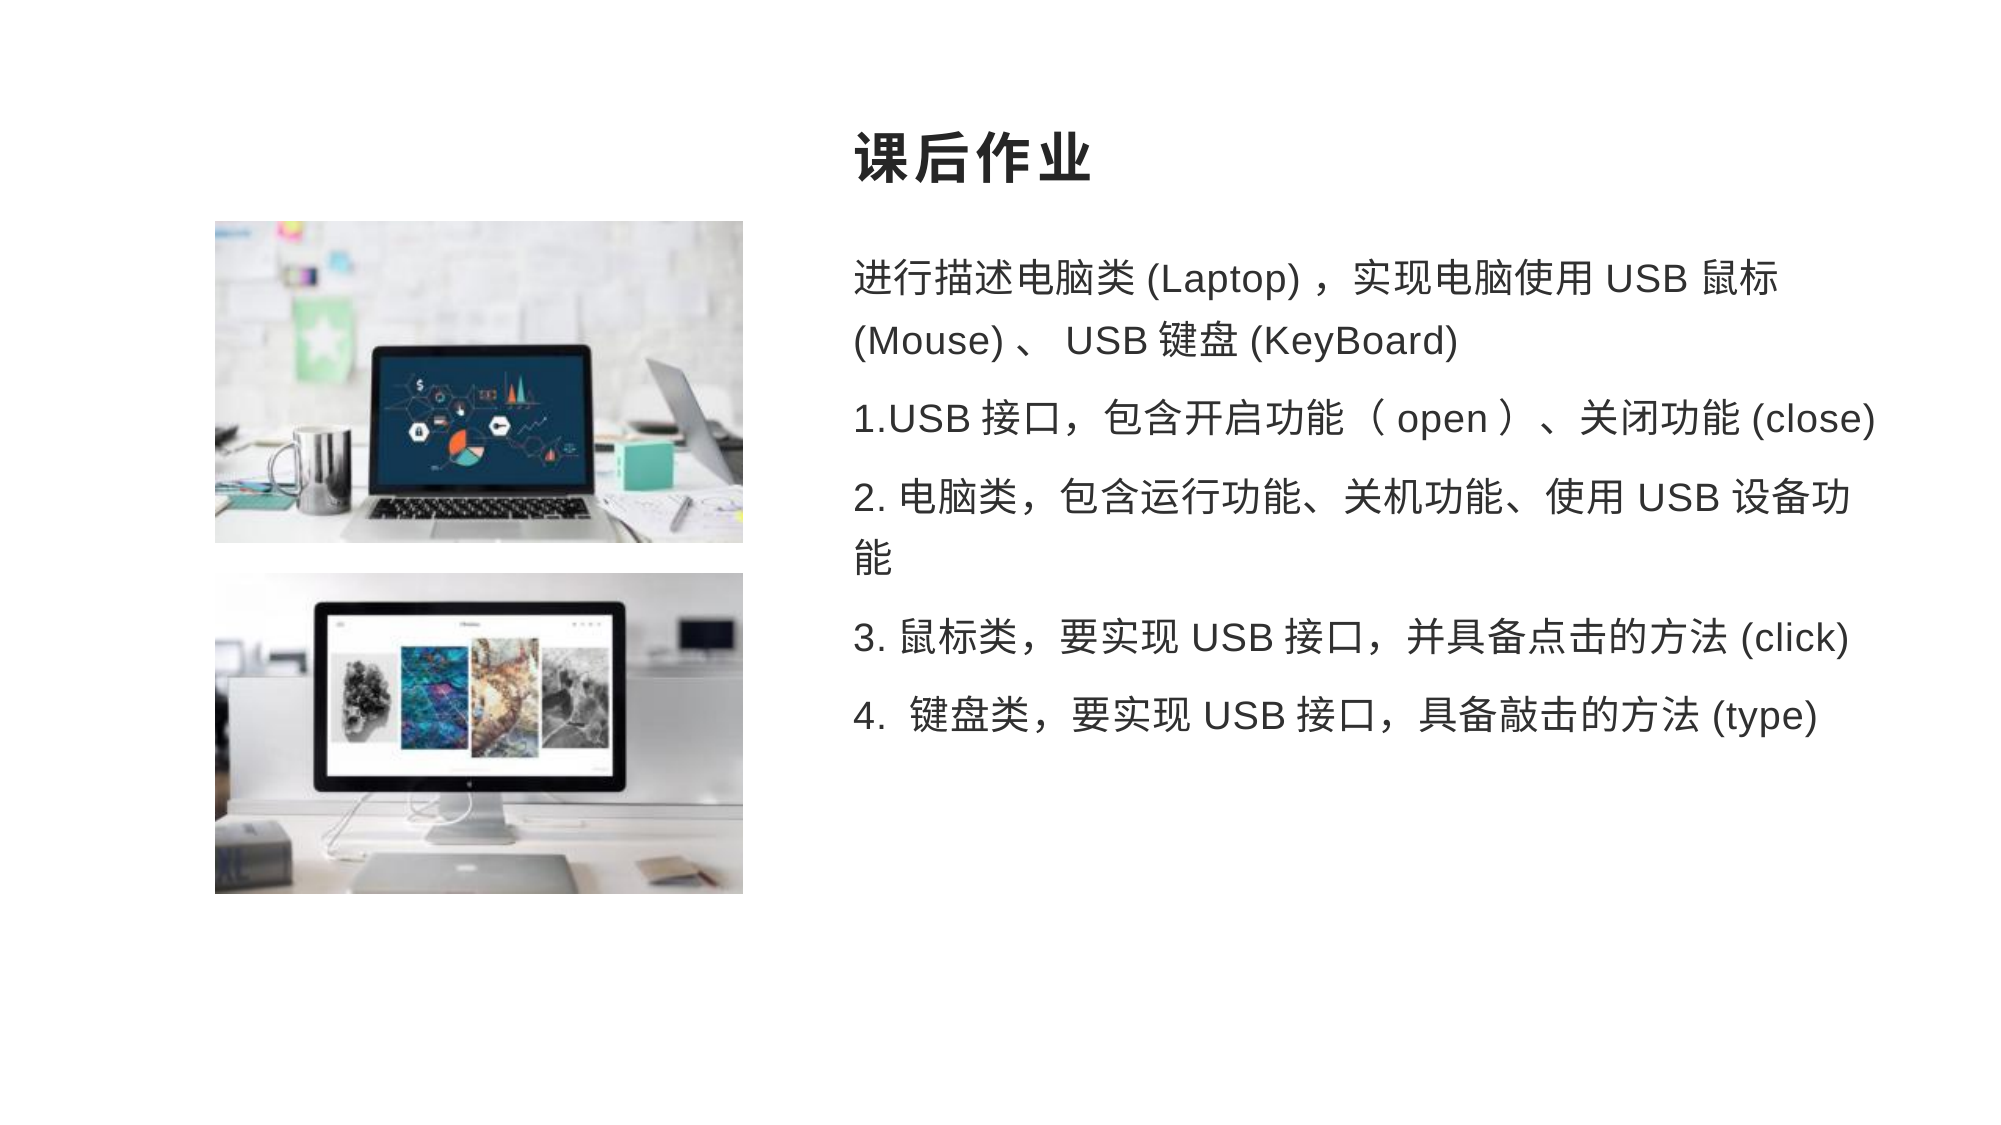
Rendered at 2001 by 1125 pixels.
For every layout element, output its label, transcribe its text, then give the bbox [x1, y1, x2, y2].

picture [215, 573, 743, 894]
text_box 课后作业 [841, 108, 1831, 202]
picture [215, 221, 743, 543]
text_box 进行描述电脑类(Laptop)，实现电脑使用USB鼠标(Mouse)、USB键盘(KeyBoard) 1.USB接口，包含开启功能（open）、关闭功能(close) 2.电脑类，包含运行功能、关机功能、使用USB设备功能 3.鼠标类，要实现USB接口，并具备点击的方法(click) 4. 键盘类，要实现USB接口，具备敲击的方法(type) [841, 232, 1897, 936]
